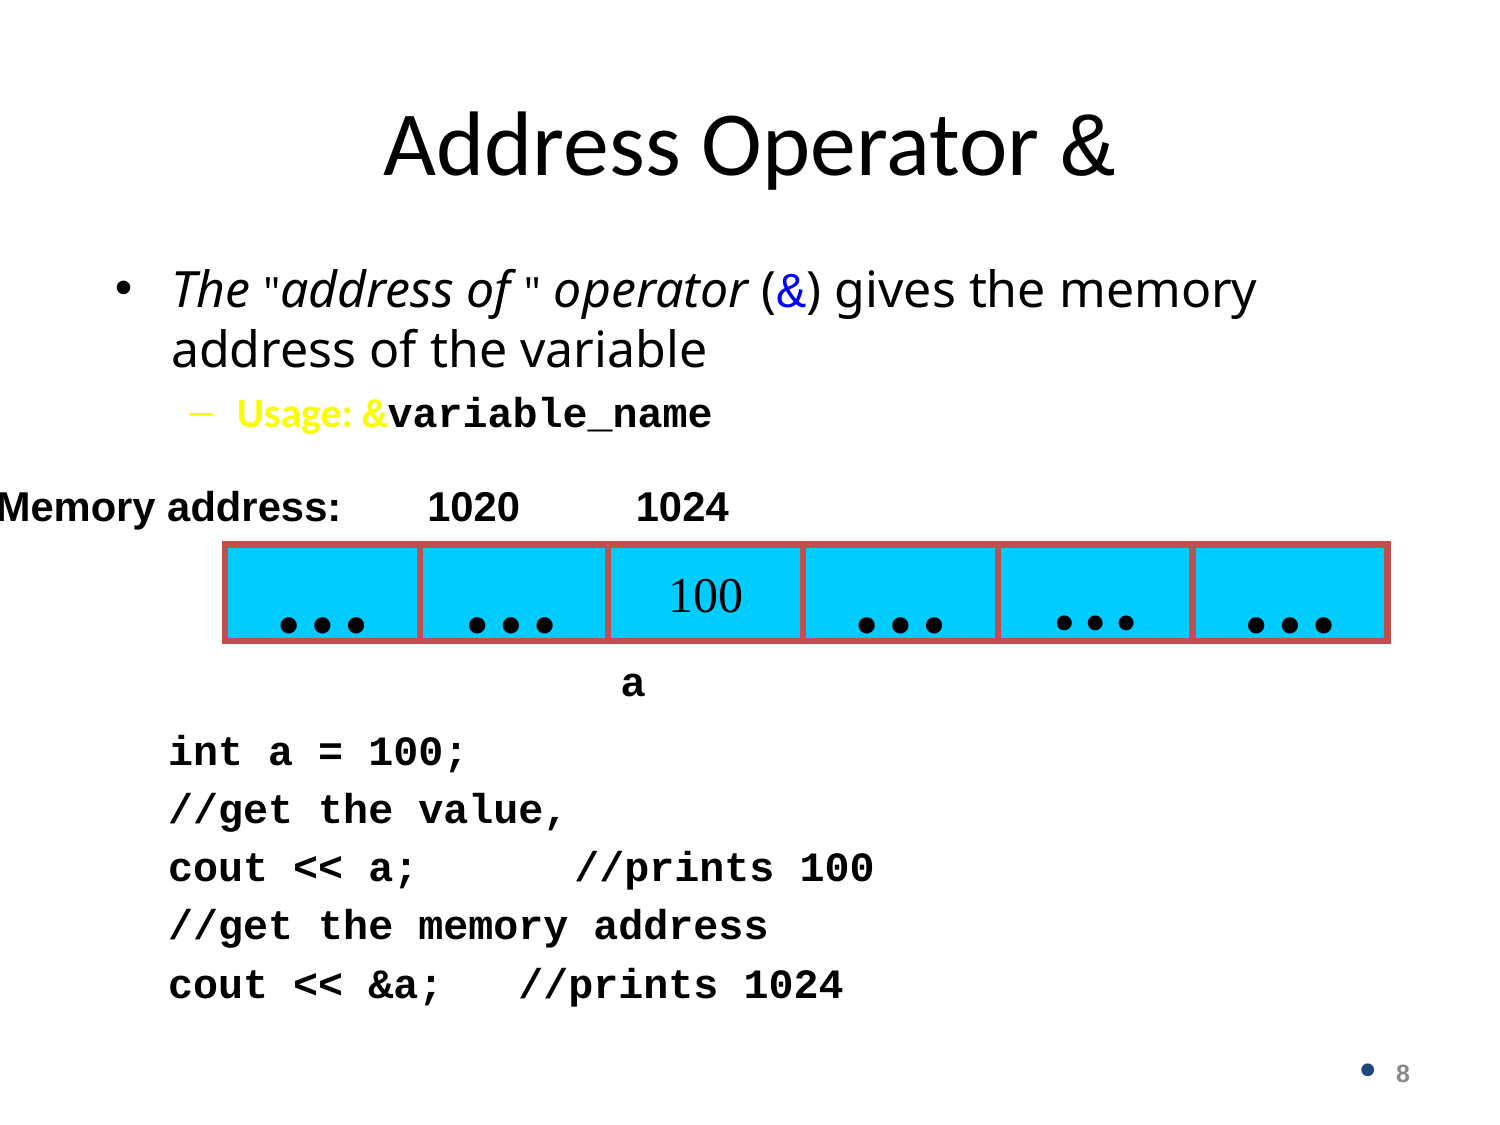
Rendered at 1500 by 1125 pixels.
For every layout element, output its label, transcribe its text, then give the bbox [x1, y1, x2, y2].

text_box … [224, 544, 420, 641]
text_box 1024 [621, 472, 781, 538]
text_box … [803, 544, 997, 641]
list The "address of " operator (&) gives the memory address of the variable Usage: &variable_name [99, 249, 1388, 926]
text_box … [997, 544, 1192, 641]
text_box a [606, 647, 772, 713]
text_box … [420, 544, 609, 641]
text_box 1020 [412, 472, 573, 538]
title Address Operator & [74, 44, 1426, 233]
text_box Memory address: [0, 472, 412, 538]
text_box … [1192, 544, 1388, 641]
text_box 100 [609, 544, 803, 641]
text_box int a = 100; //get the value, cout << a; //prints 100 //get the memory address cout << &a; //prints 1024 [153, 715, 1002, 1014]
slide_number 8 [1074, 1042, 1425, 1103]
